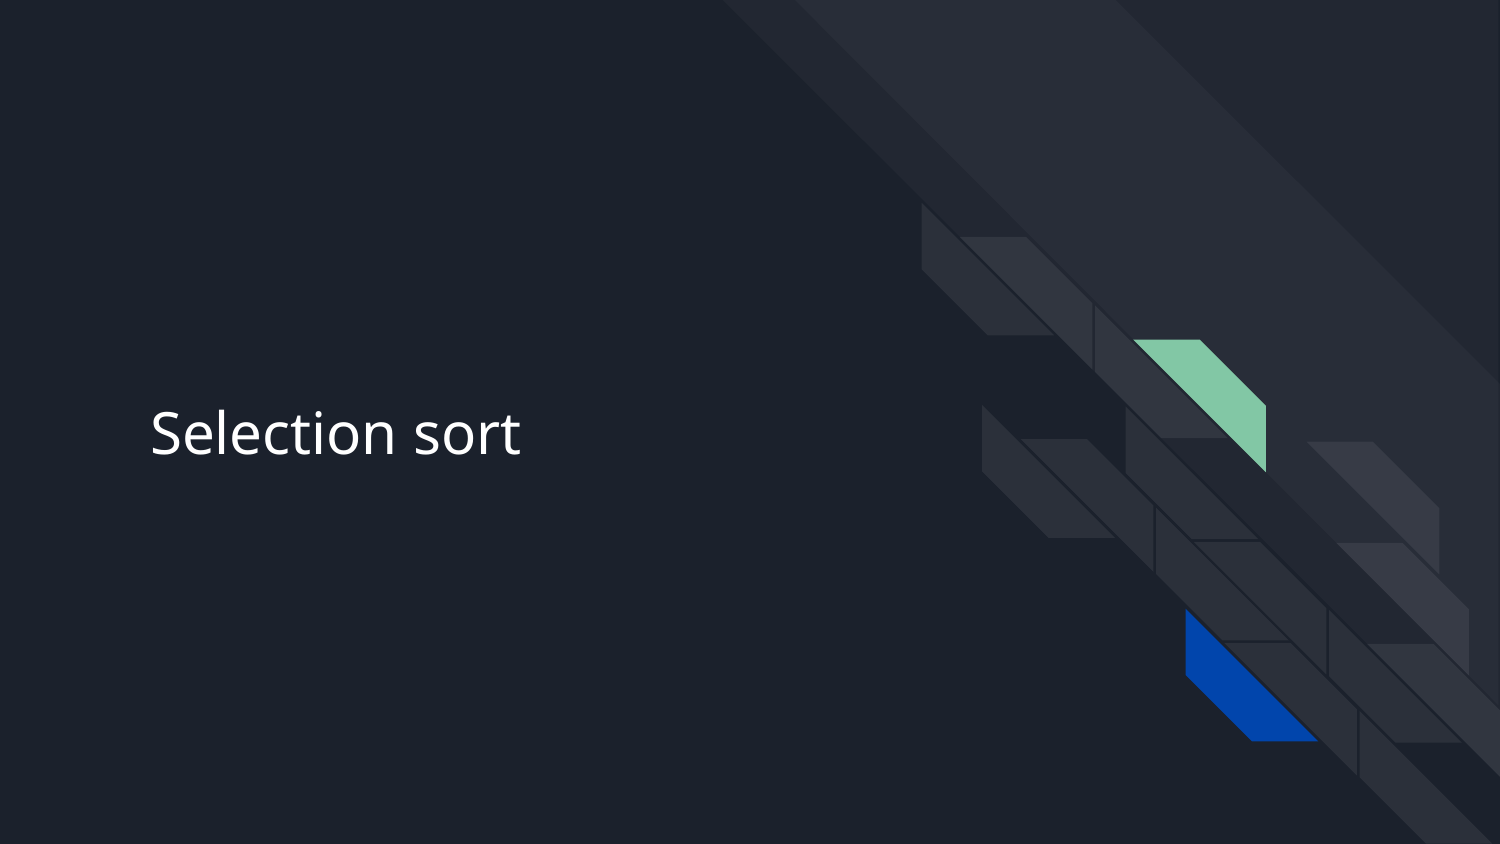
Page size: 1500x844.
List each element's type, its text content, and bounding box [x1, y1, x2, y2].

title Selection sort [135, 336, 888, 526]
